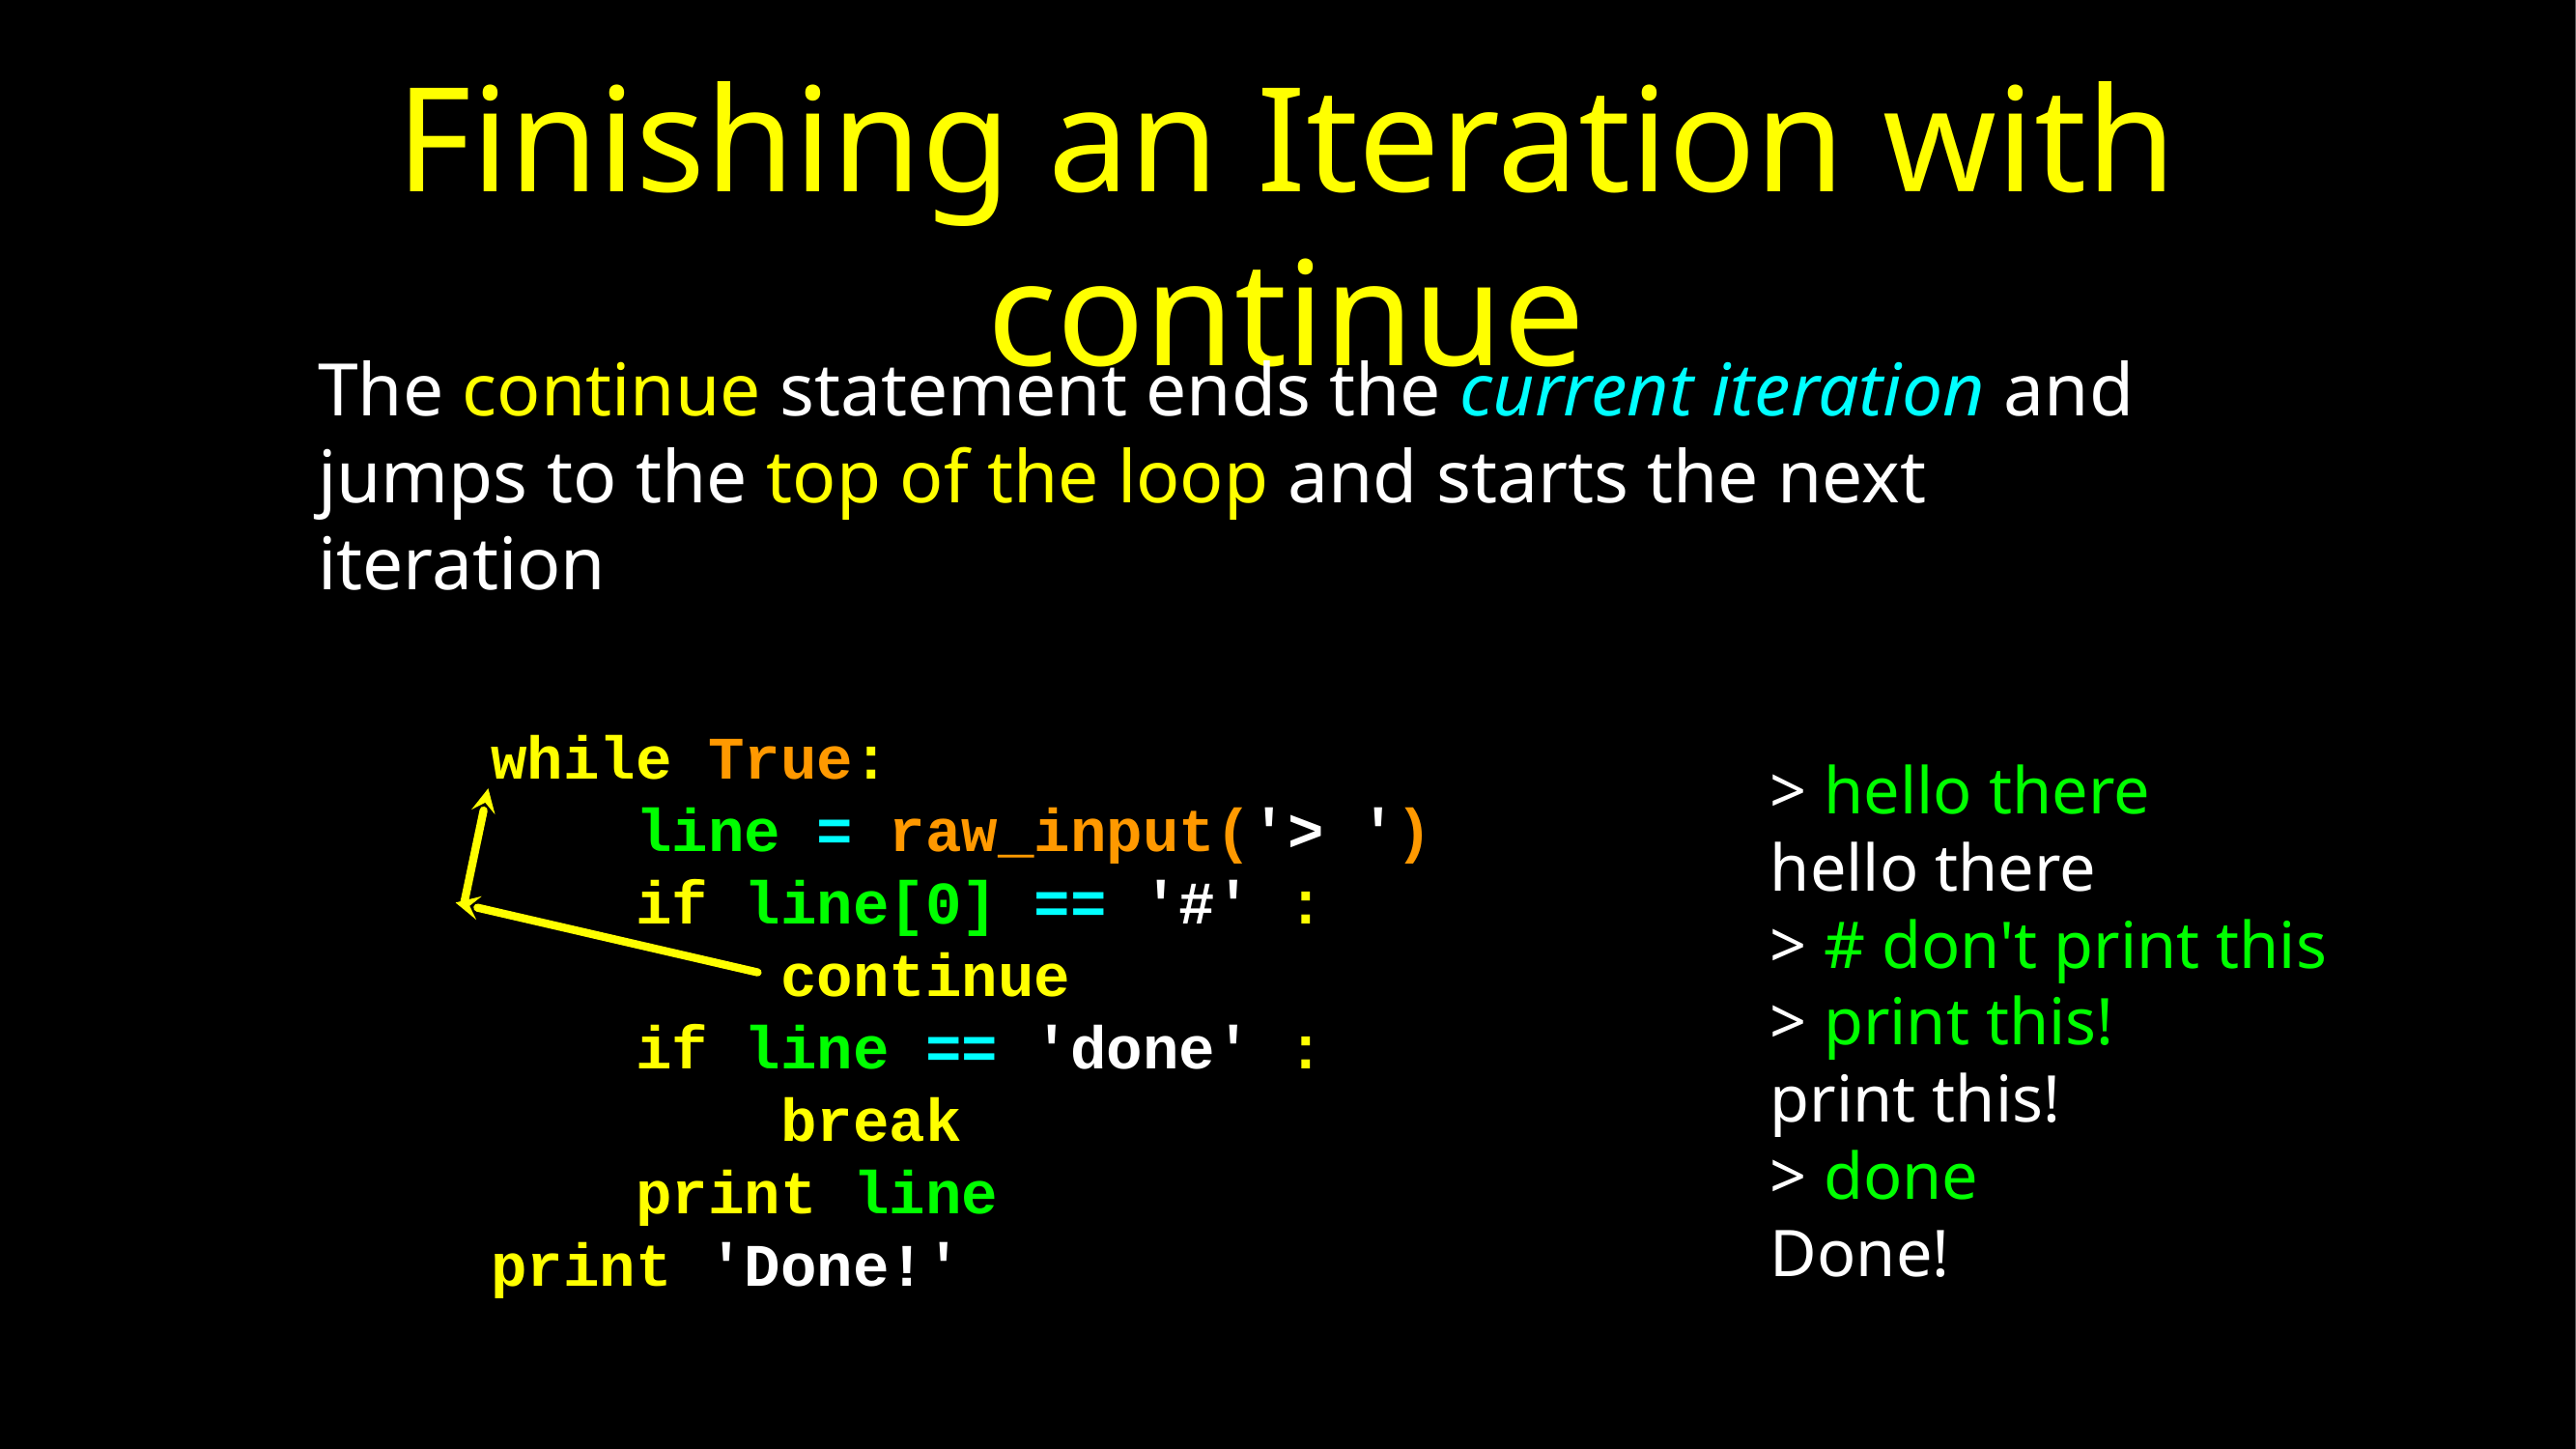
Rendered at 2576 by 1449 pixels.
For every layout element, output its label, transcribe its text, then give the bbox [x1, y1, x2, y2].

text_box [455, 902, 758, 973]
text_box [464, 787, 489, 900]
title Finishing an Iteration with continue [183, 38, 2391, 403]
list The continue statement ends the current iteration and jumps to the top of the loop and starts the next iteration [311, 354, 2214, 594]
text_box while True: line = raw_input('> ') if line[0] == '#' : continue if line == 'done' : break print line print 'Done!' [491, 657, 1521, 1360]
text_box > hello there hello there > # don't print this > print this! print this! > done Done! [1769, 712, 2337, 1327]
